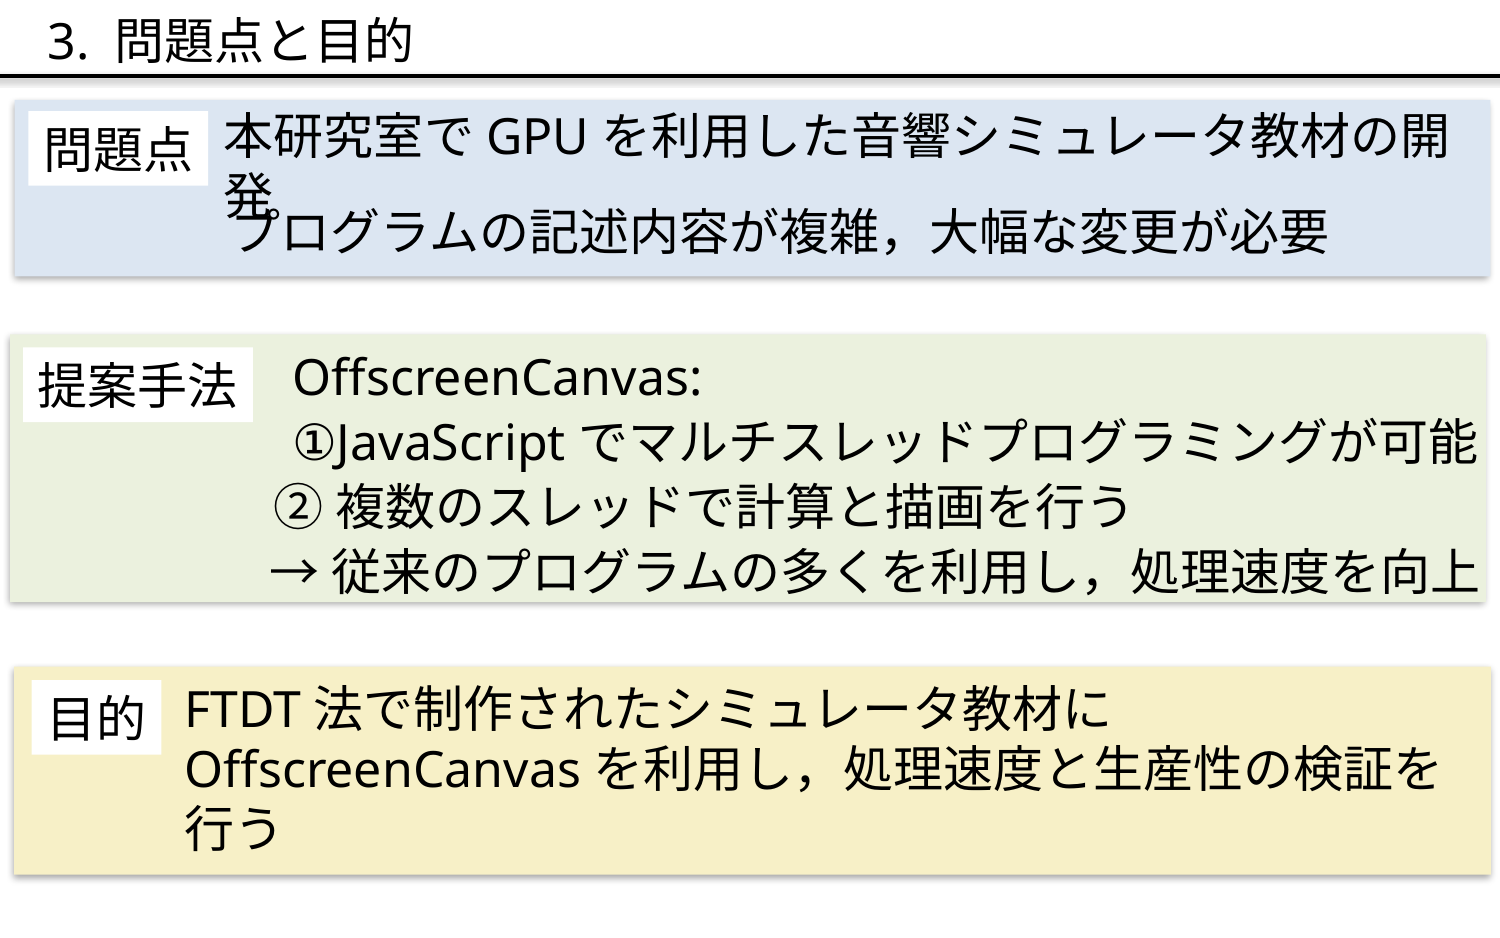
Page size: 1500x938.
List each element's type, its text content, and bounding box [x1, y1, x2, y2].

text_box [13, 666, 1492, 875]
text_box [14, 96, 1500, 277]
text_box 3. 問題点と目的 [32, 2, 430, 75]
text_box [9, 334, 1500, 609]
